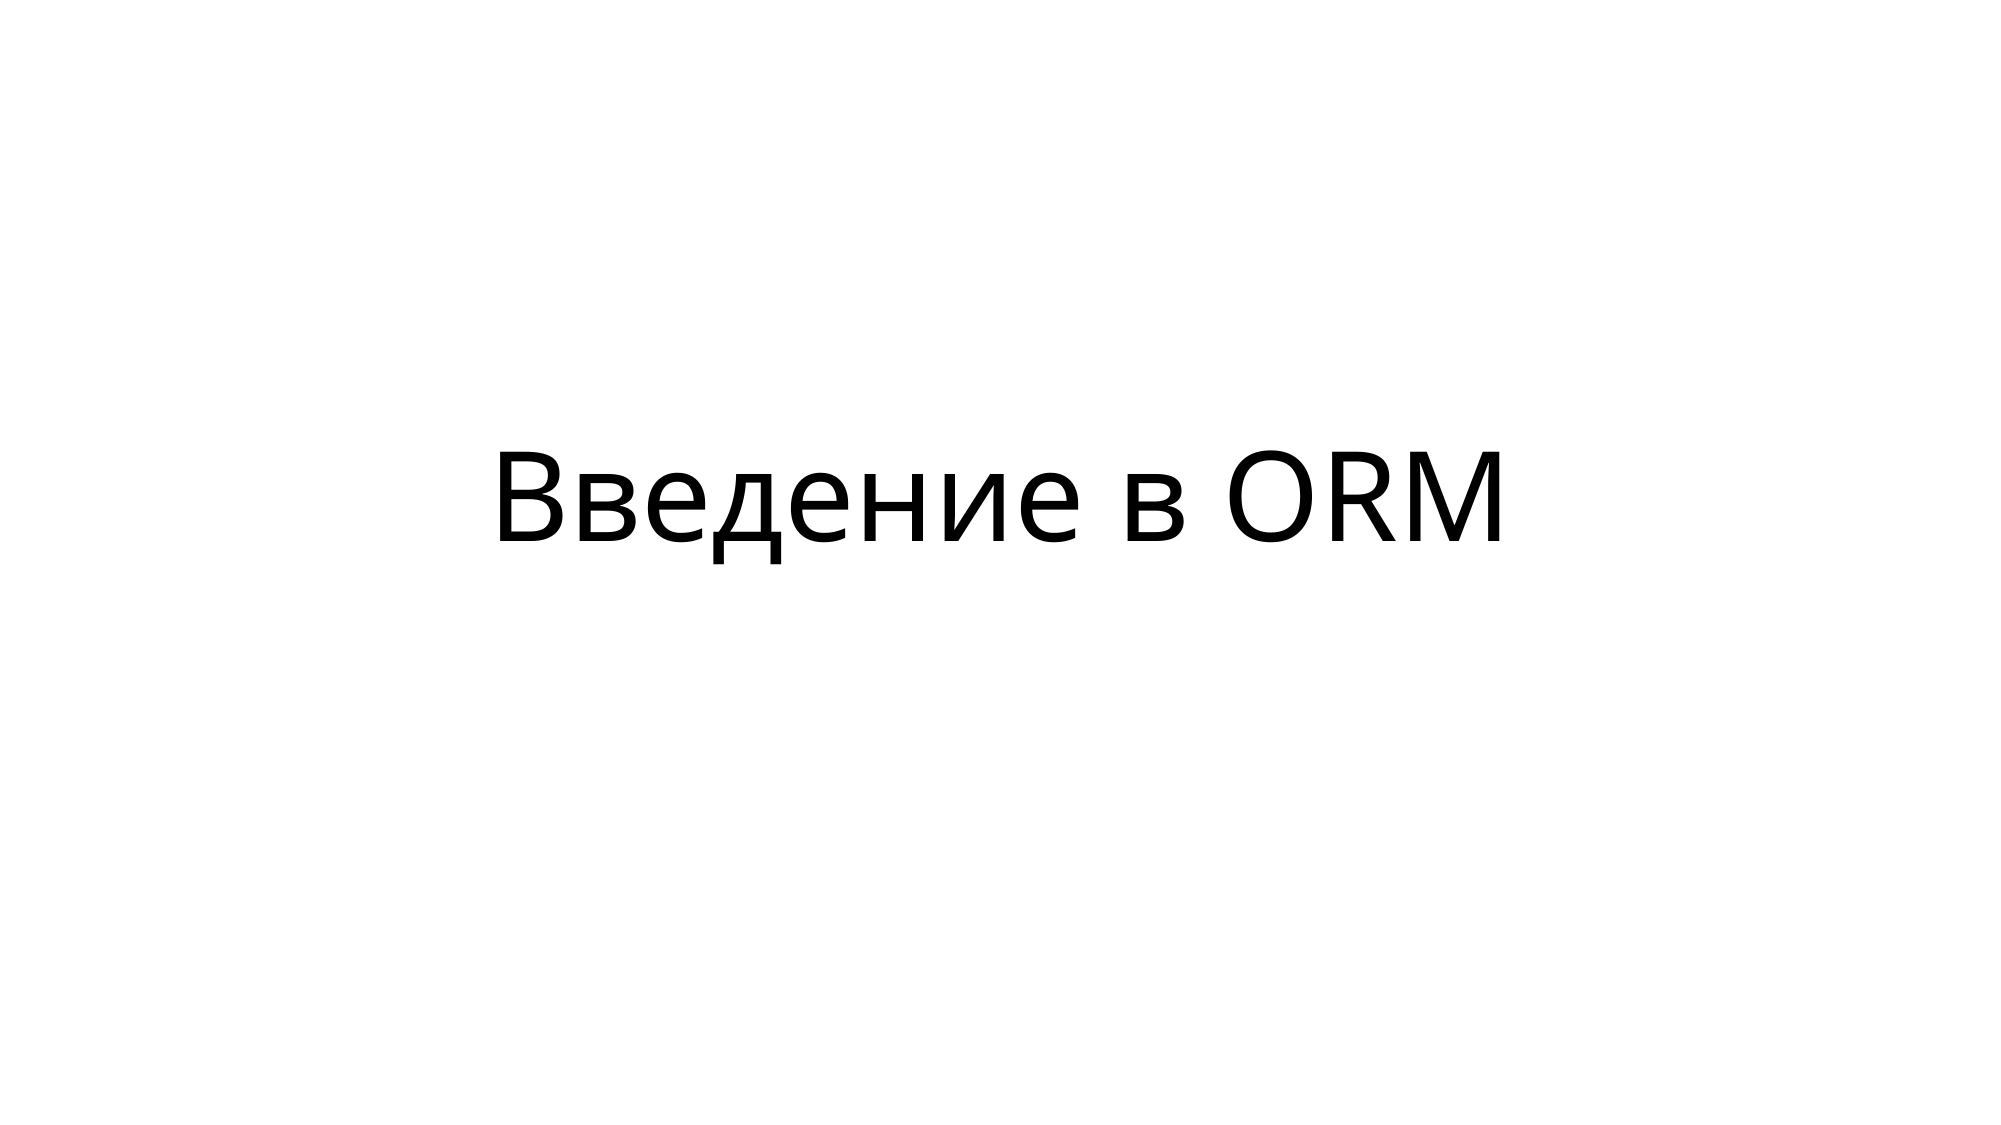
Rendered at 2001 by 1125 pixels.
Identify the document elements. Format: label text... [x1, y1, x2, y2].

title Введение в ORM [249, 184, 1750, 576]
